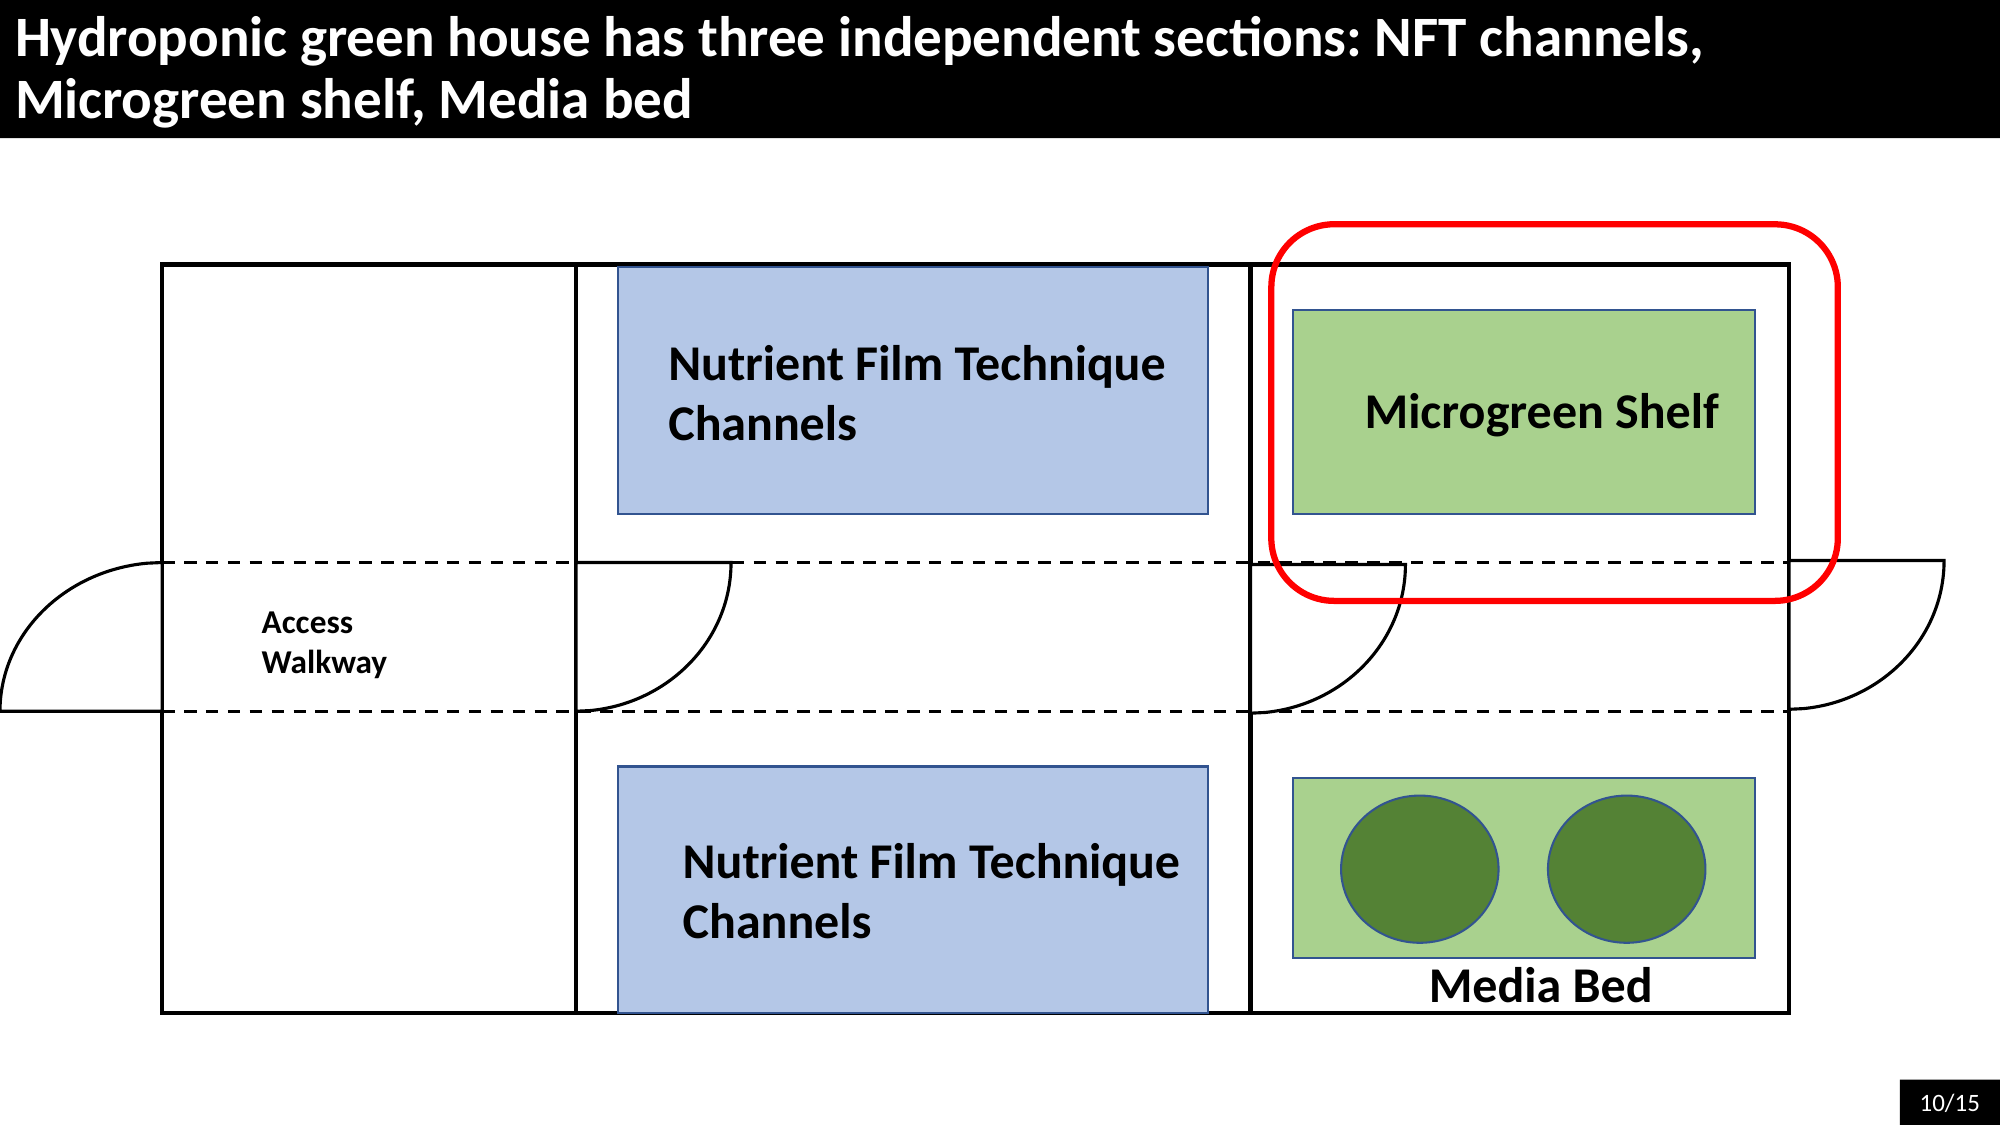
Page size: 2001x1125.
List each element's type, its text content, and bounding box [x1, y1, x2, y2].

text_box Nutrient Film Technique Channels [653, 322, 1194, 458]
text_box [1249, 264, 1274, 562]
text_box Media Bed [1414, 945, 1688, 1020]
text_box [608, 563, 1249, 711]
text_box [1249, 711, 1790, 1014]
text_box [617, 266, 1209, 515]
text_box Access Walkway [246, 592, 500, 688]
text_box [1788, 559, 1946, 711]
text_box Nutrient Film Technique Channels [667, 821, 1209, 957]
text_box [0, 561, 164, 713]
text_box [161, 264, 575, 562]
text_box [575, 264, 1249, 562]
text_box [164, 563, 575, 711]
list Hydroponic green house has three independent sections: NFT channels, Microgreen shelf, Media bed [0, 0, 2000, 139]
text_box [1291, 601, 1788, 711]
text_box [617, 765, 1209, 1014]
text_box [575, 563, 733, 711]
text_box [575, 712, 1249, 1014]
text_box [1270, 223, 1839, 602]
text_box [1249, 563, 1402, 711]
text_box [1292, 777, 1756, 959]
text_box [1340, 794, 1500, 944]
text_box [1546, 794, 1707, 944]
text_box [161, 712, 575, 1014]
